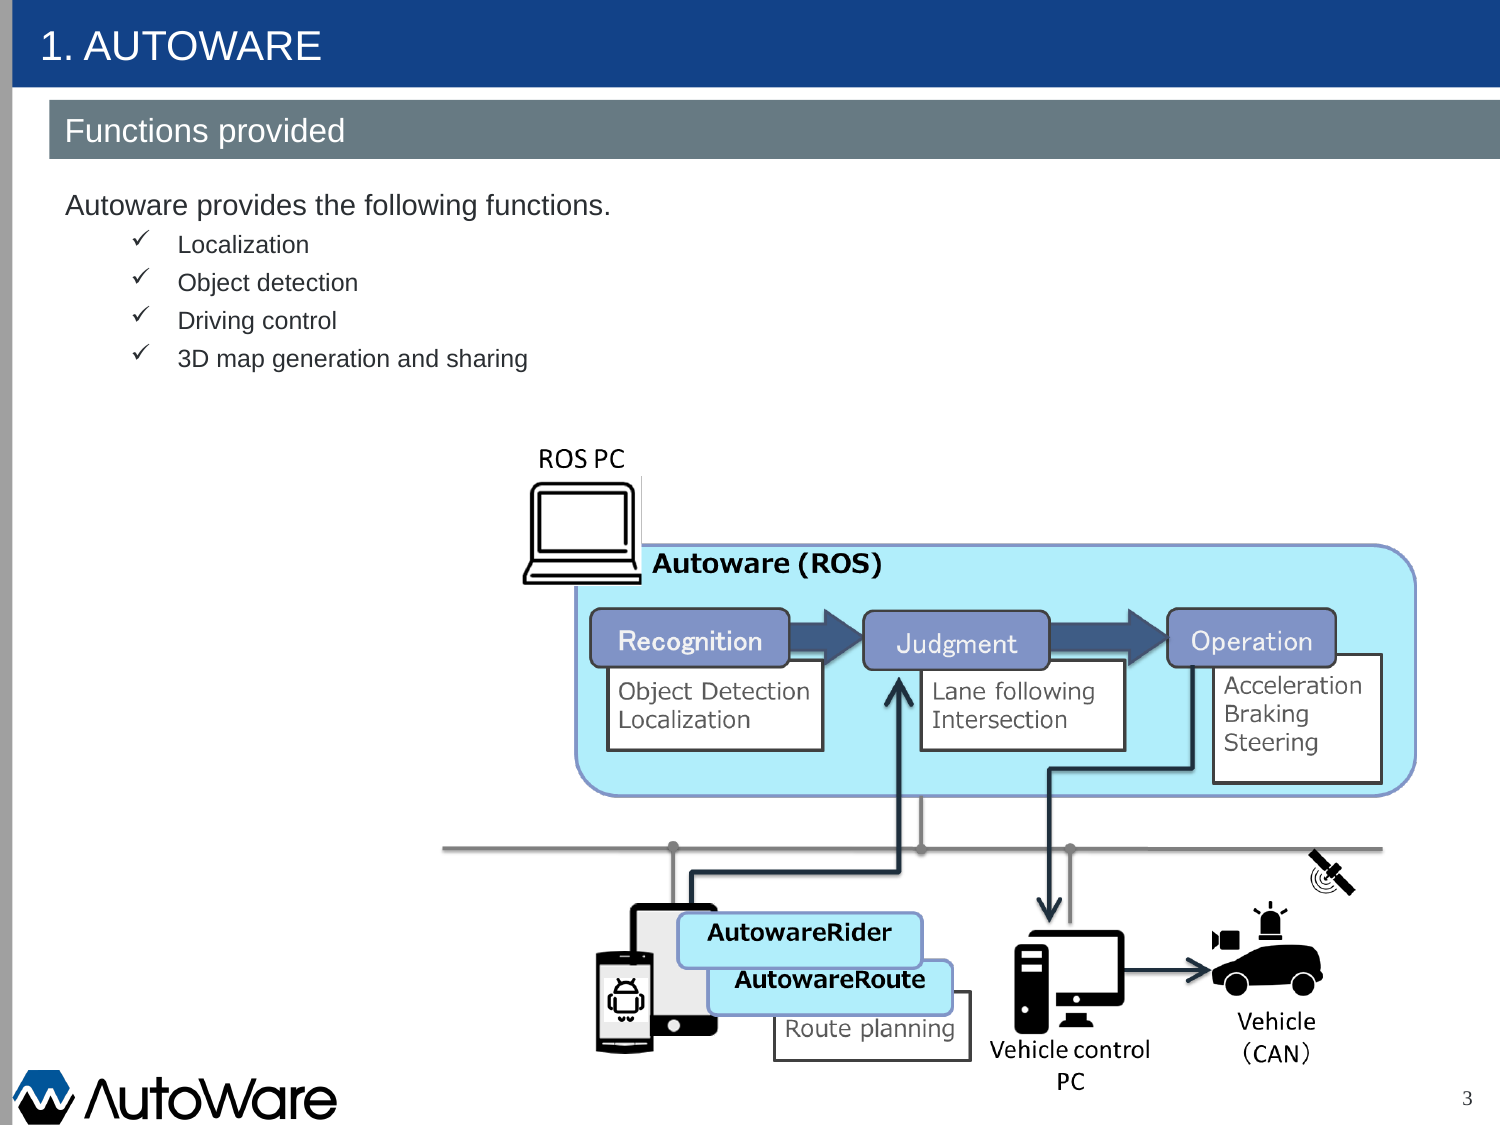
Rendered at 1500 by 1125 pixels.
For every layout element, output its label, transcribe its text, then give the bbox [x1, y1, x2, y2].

slide_number 3 [1420, 1072, 1488, 1122]
list Autoware provides the following functions. Localization Object detection Driving control 3D map generation and sharing [49, 174, 701, 413]
picture [437, 431, 1417, 1113]
title 1. Autoware [24, 0, 1500, 88]
picture [12, 1070, 338, 1125]
list Functions provided [49, 99, 1500, 160]
